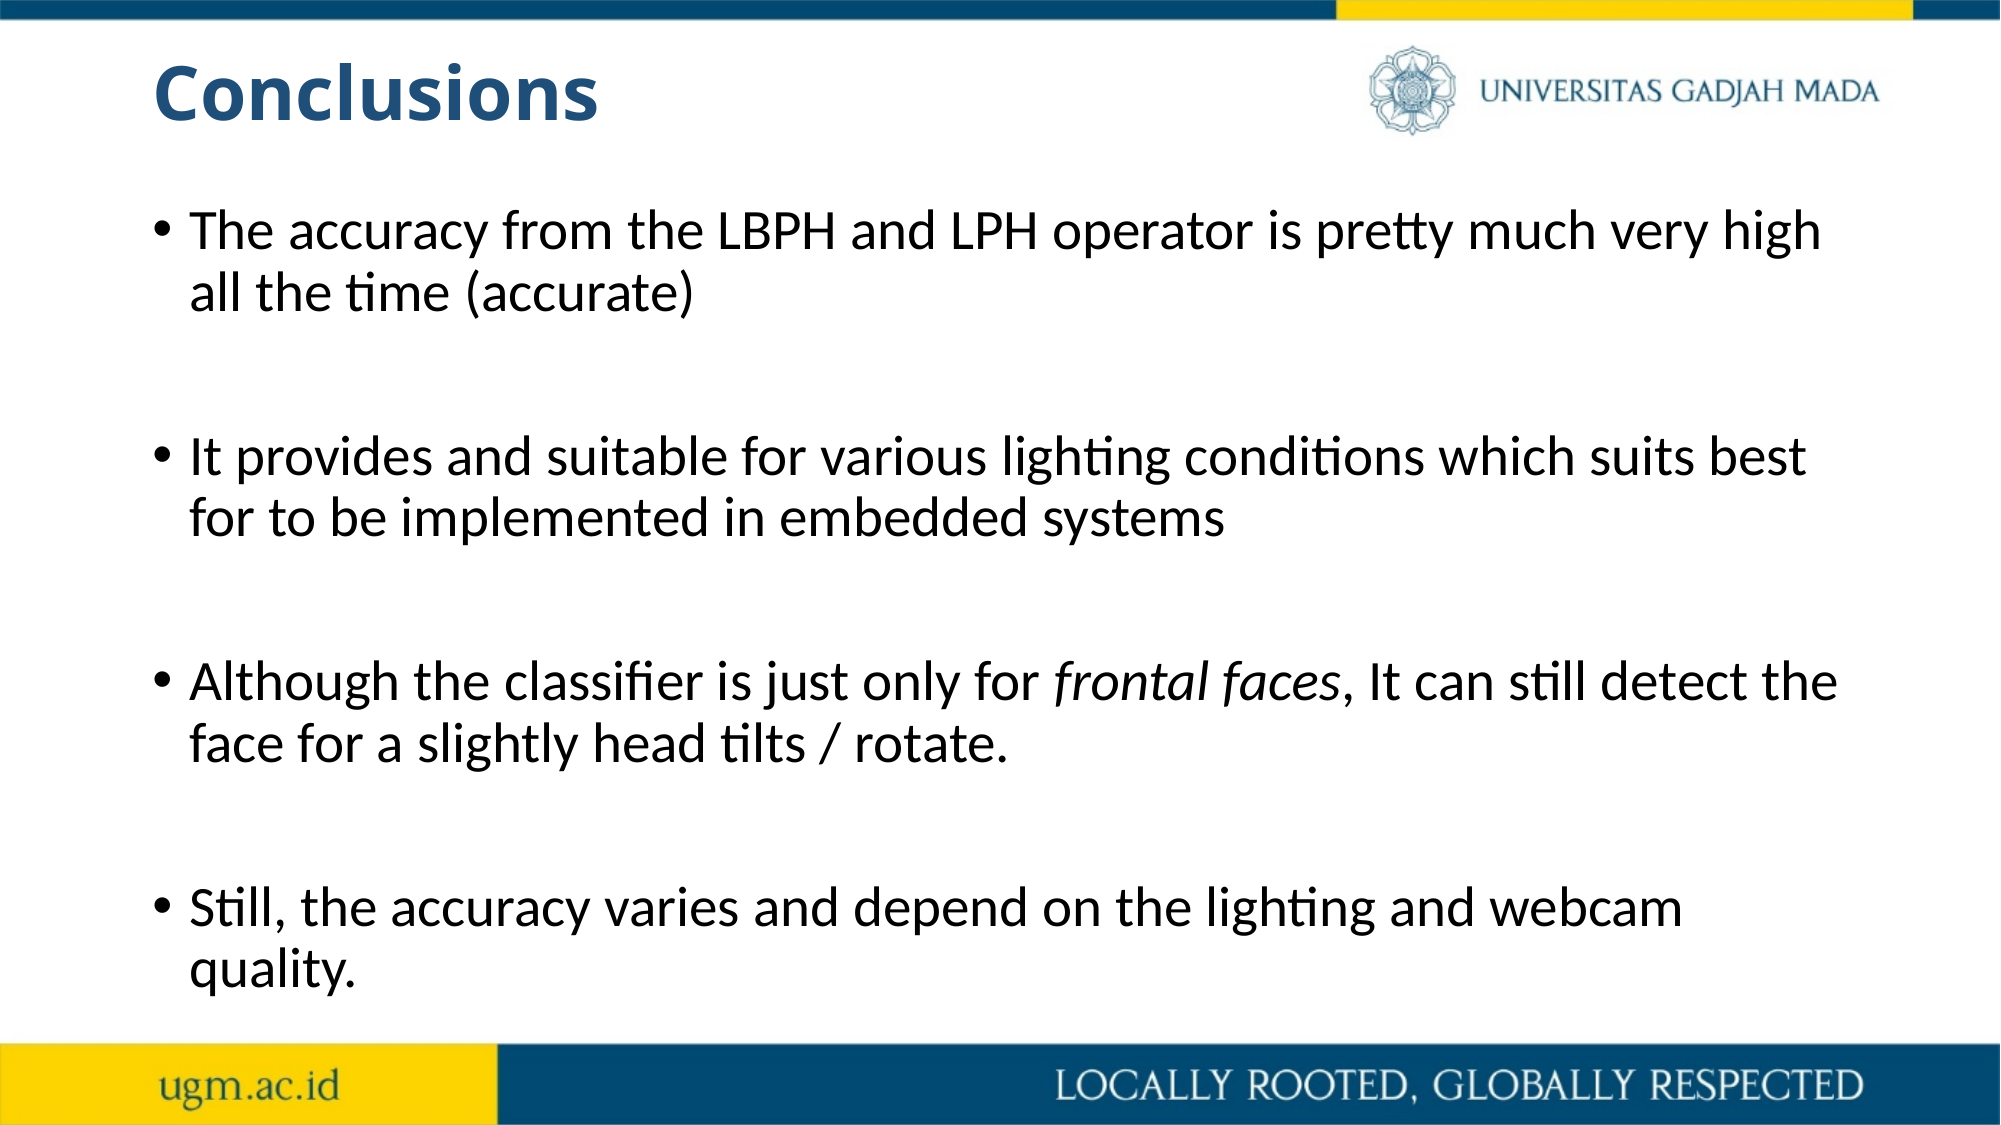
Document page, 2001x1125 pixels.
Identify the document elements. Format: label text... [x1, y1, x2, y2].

list The accuracy from the LBPH and LPH operator is pretty much very high all the time (accurate) It provides and suitable for various lighting conditions which suits best for to be implemented in embedded systems Although the classifier is just only for frontal faces, It can still detect the face for a slightly head tilts / rotate. Still, the accuracy varies and depend on the lighting and webcam quality. [137, 192, 1863, 1014]
title Conclusions [137, 31, 1863, 162]
picture [0, 0, 2000, 1125]
